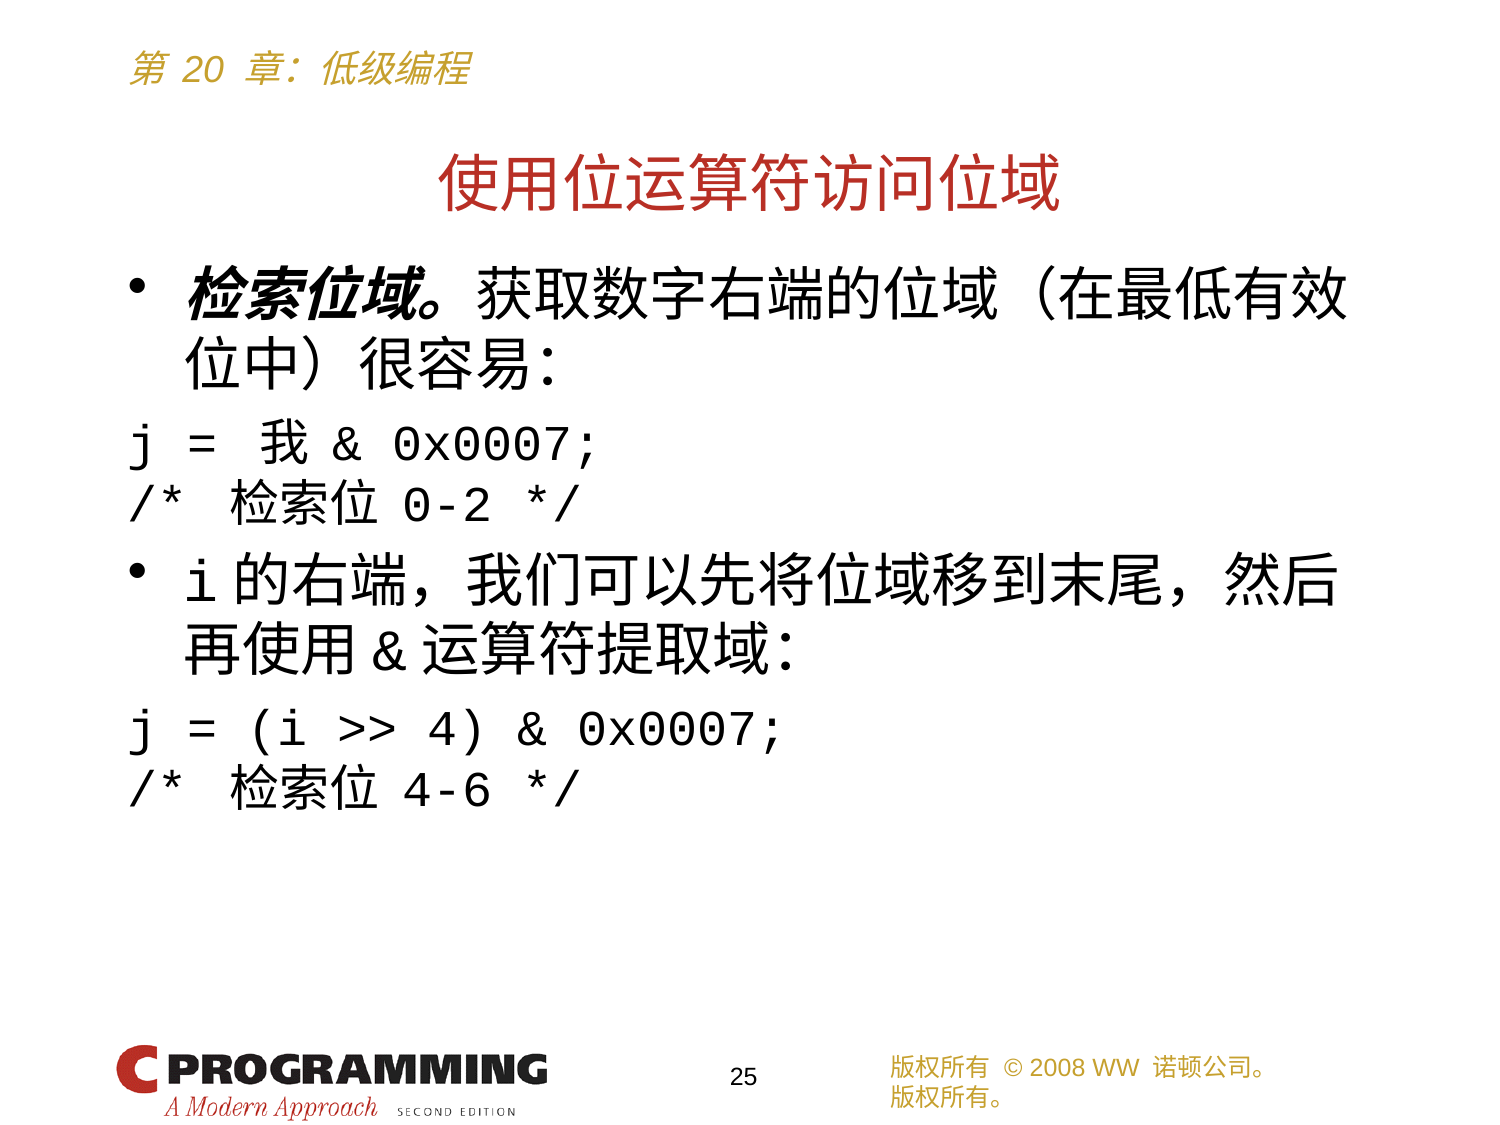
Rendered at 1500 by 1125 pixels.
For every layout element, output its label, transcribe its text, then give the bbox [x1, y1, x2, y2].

slide_number 25 [687, 1049, 801, 1101]
list 检索位域。获取数字右端的位域（在最低有效位中）很容易： j = 我 & 0x0007; /* 检索位 0-2 */ i的右端，我们可以先将位域移到末尾，然后再使用&运算符提取域： j = (i >> 4) & 0x0007; /* 检索位 4-6 */ [112, 249, 1388, 1038]
picture [112, 1041, 550, 1123]
title 使用位运算符访问位域 [62, 125, 1438, 238]
footer 版权所有 © 2008 WW 诺顿公司。 版权所有。 [874, 1043, 1388, 1119]
